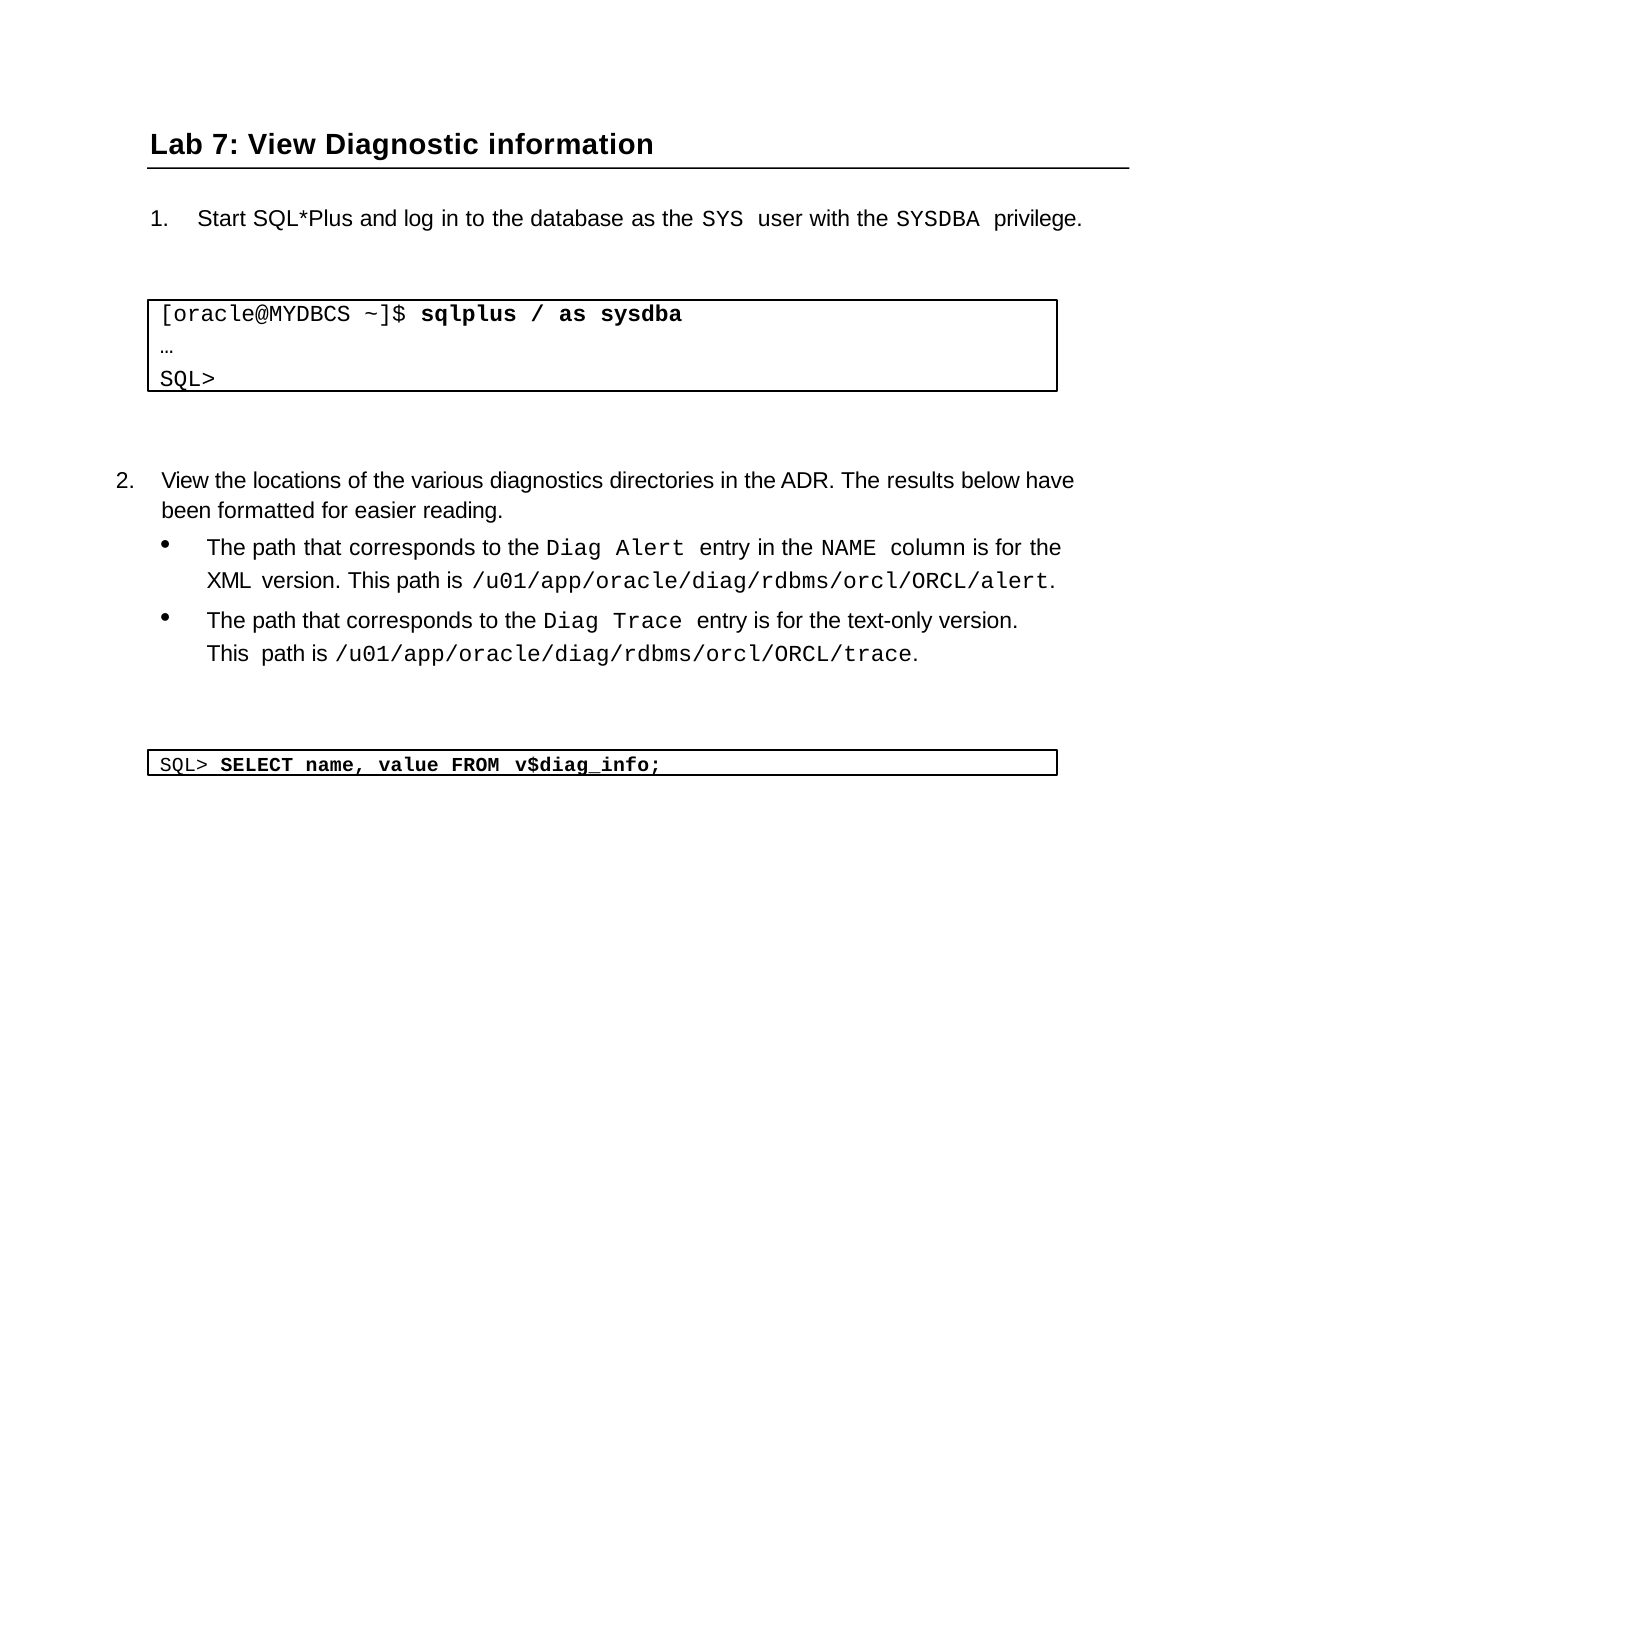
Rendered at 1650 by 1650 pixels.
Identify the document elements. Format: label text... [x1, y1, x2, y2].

text_box Lab 7: View Diagnostic information 1. Start SQL*Plus and log in to the database as the SYS user with the SYSDBA privilege. [148, 122, 1118, 231]
text_box View the locations of the various diagnostics directories in the ADR. The results below have been formatted for easier reading. The path that corresponds to the Diag Alert entry in the NAME column is for the XML version. This path is /u01/app/oracle/diag/rdbms/orcl/ORCL/alert. The path that corresponds to the Diag Trace entry is for the text-only version. This path is /u01/app/oracle/diag/rdbms/orcl/ORCL/trace. [113, 461, 1092, 667]
text_box SQL> SELECT name, value FROM v$diag_info; [148, 750, 1057, 775]
text_box [oracle@MYDBCS ~]$ sqlplus / as sysdba … SQL> [148, 299, 1057, 391]
